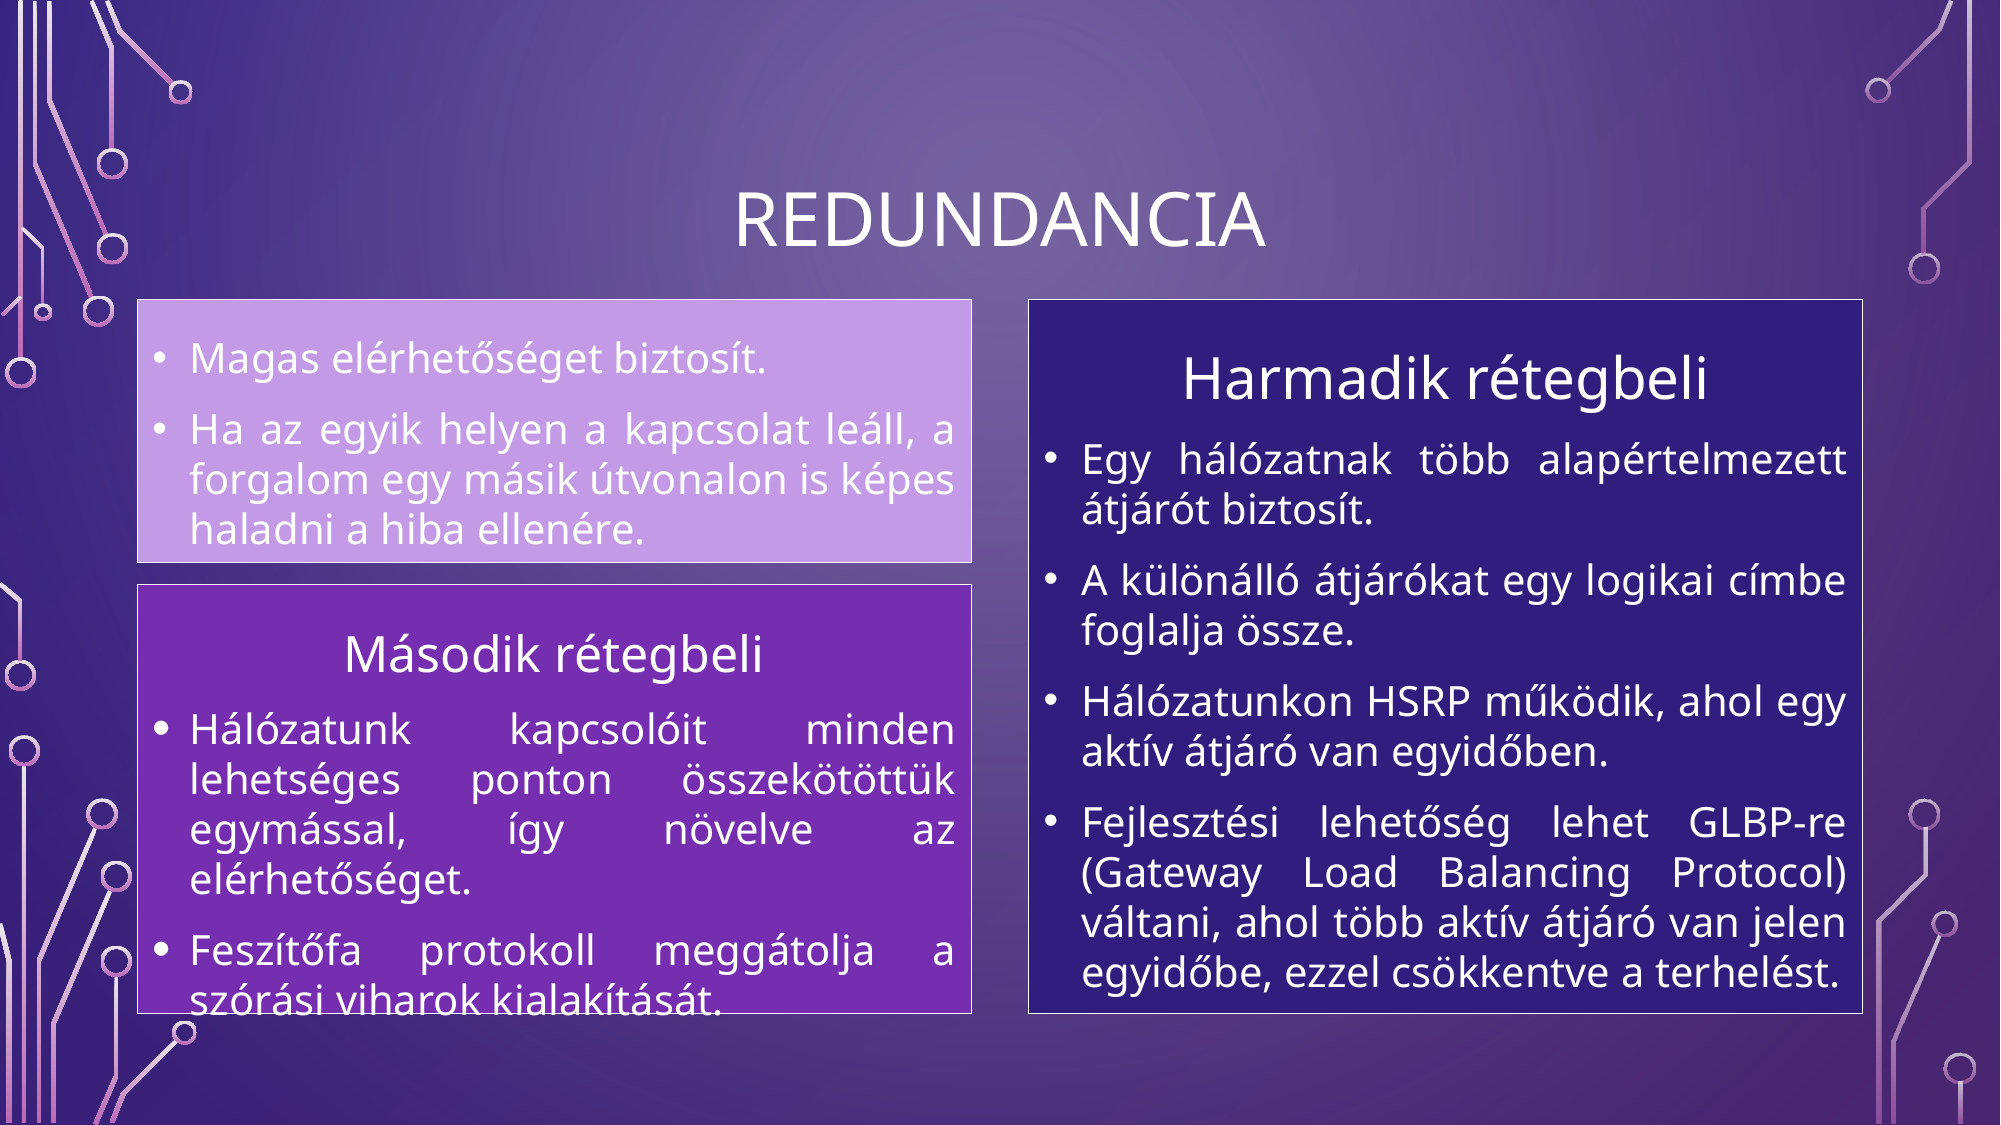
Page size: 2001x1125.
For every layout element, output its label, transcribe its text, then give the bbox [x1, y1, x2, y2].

text_box Harmadik rétegbeli Egy hálózatnak több alapértelmezett átjárót biztosít. A különálló átjárókat egy logikai címbe foglalja össze. Hálózatunkon HSRP működik, ahol egy aktív átjáró van egyidőben. Fejlesztési lehetőség lehet GLBP-re (Gateway Load Balancing Protocol) váltani, ahol több aktív átjáró van jelen egyidőbe, ezzel csökkentve a terhelést. [1028, 299, 1863, 1014]
title Redundancia [187, 101, 1813, 344]
list Második rétegbeli Hálózatunk kapcsolóit minden lehetséges ponton összekötöttük egymással, így növelve az elérhetőséget. Feszítőfa protokoll meggátolja a szórási viharok kialakítását. [137, 584, 972, 1014]
text_box Magas elérhetőséget biztosít. Ha az egyik helyen a kapcsolat leáll, a forgalom egy másik útvonalon is képes haladni a hiba ellenére. [137, 299, 972, 563]
